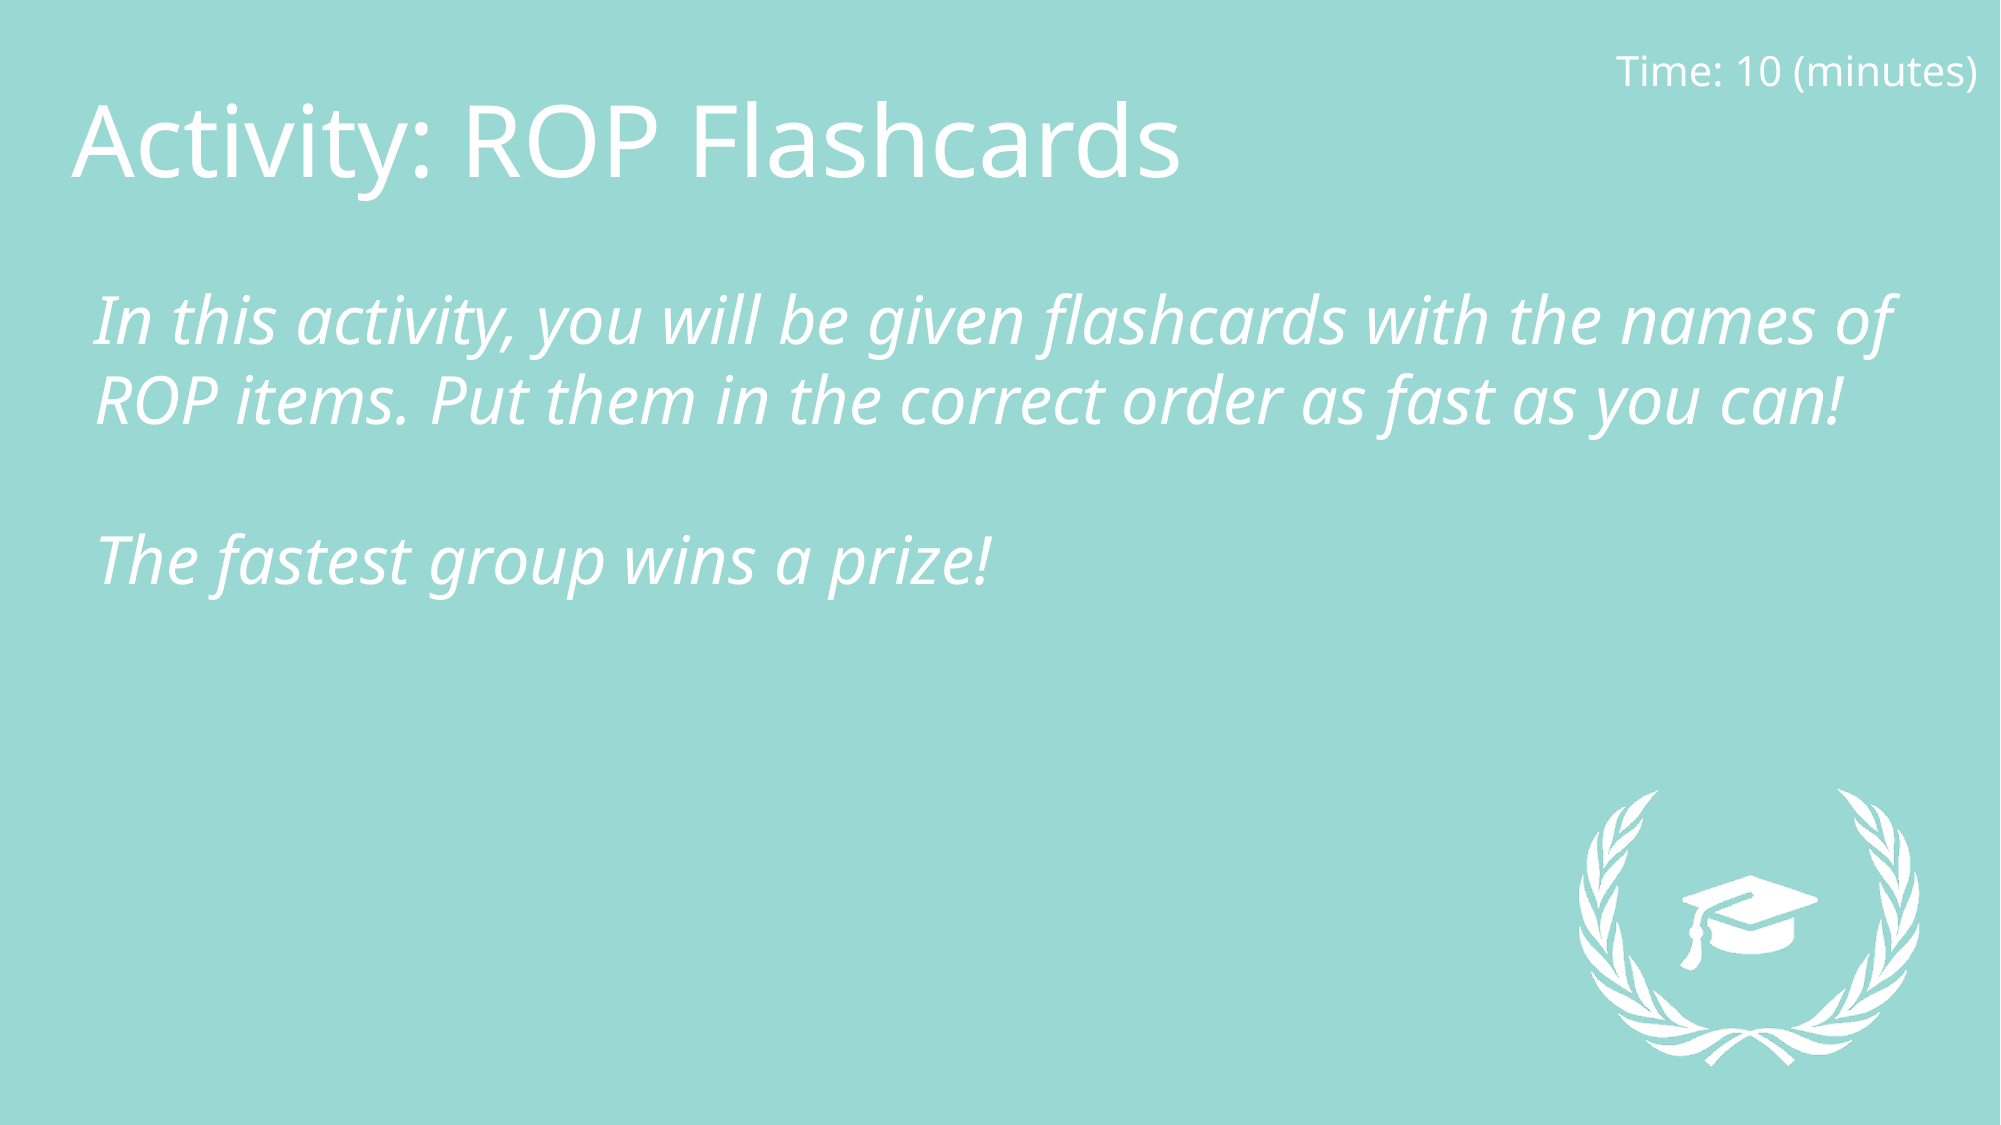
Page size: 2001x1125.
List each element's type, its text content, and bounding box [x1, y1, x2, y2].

text_box Time: 10 (minutes) [1601, 37, 2000, 103]
picture [1566, 744, 1927, 1105]
text_box In this activity, you will be given flashcards with the names of ROP items. Put them in the correct order as fast as you can! The fastest group wins a prize! [79, 270, 1927, 606]
text_box Activity: ROP Flashcards [56, 70, 1519, 206]
